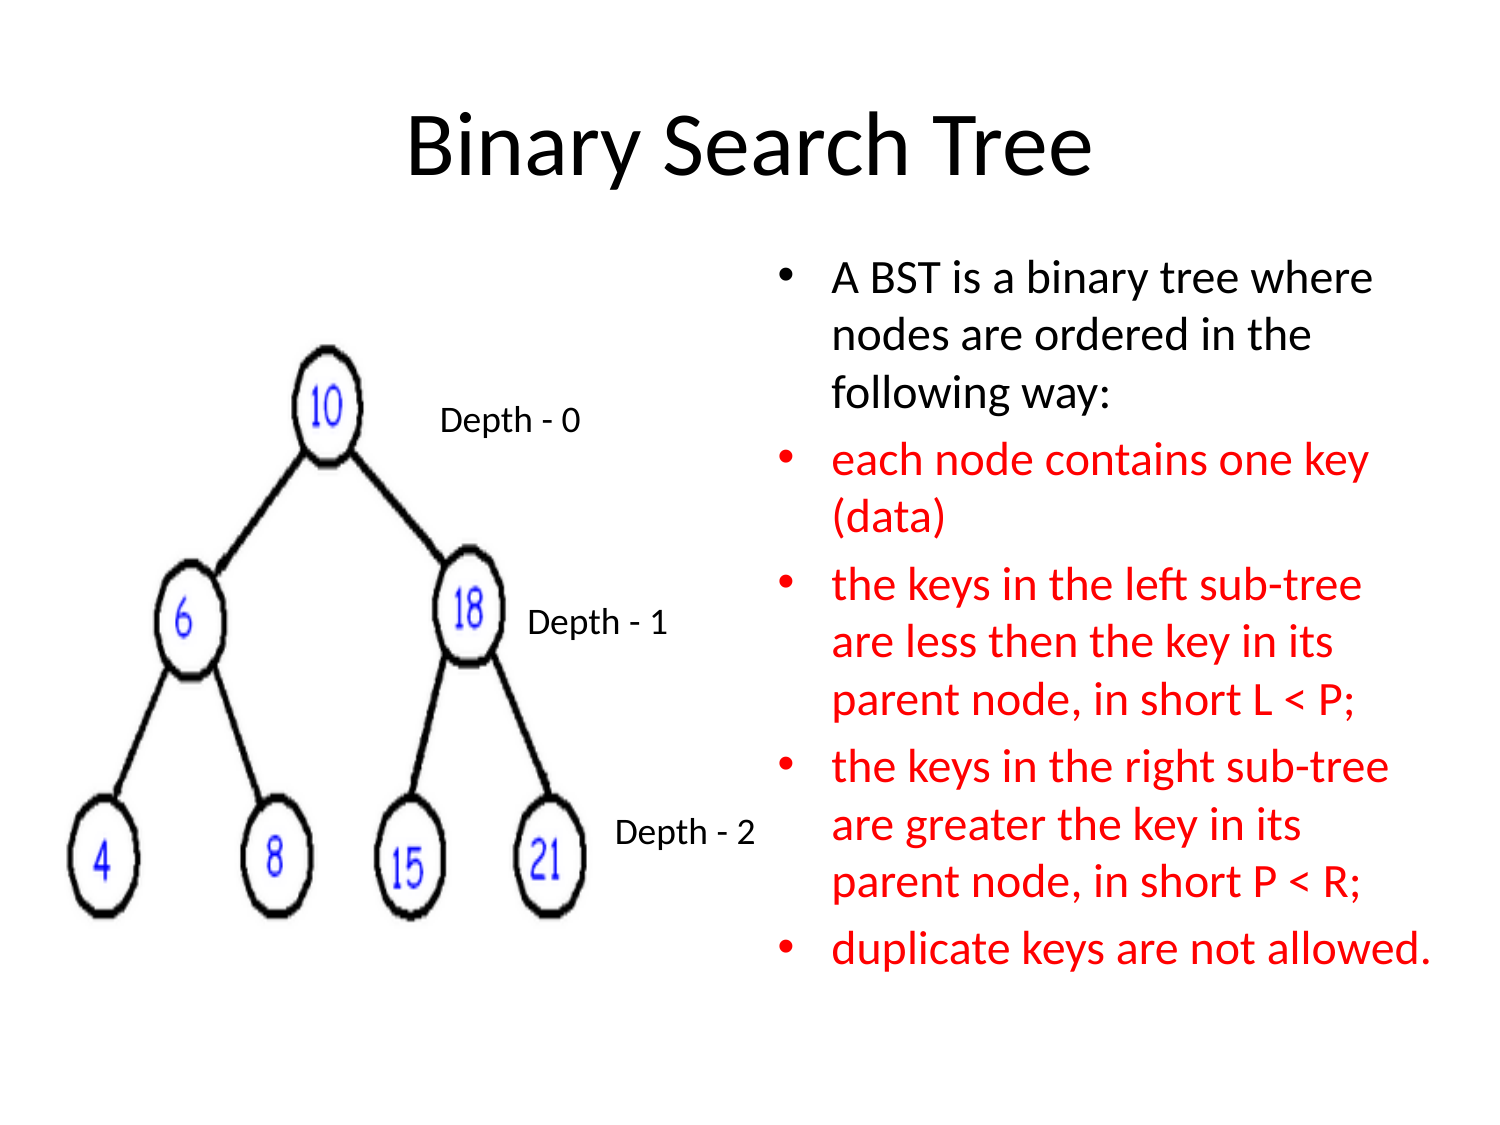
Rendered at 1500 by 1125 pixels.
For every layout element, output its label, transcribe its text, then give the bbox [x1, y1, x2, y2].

title Binary Search Tree [75, 45, 1425, 233]
list A BST is a binary tree where nodes are ordered in the following way: each node contains one key (data) the keys in the left sub-tree are less then the key in its parent node, in short L < P; the keys in the right sub-tree are greater the key in its parent node, in short P < R; duplicate keys are not allowed. [762, 237, 1450, 1025]
text_box Depth - 1 [604, 589, 688, 650]
picture [37, 337, 601, 963]
text_box Depth - 2 [604, 799, 775, 860]
